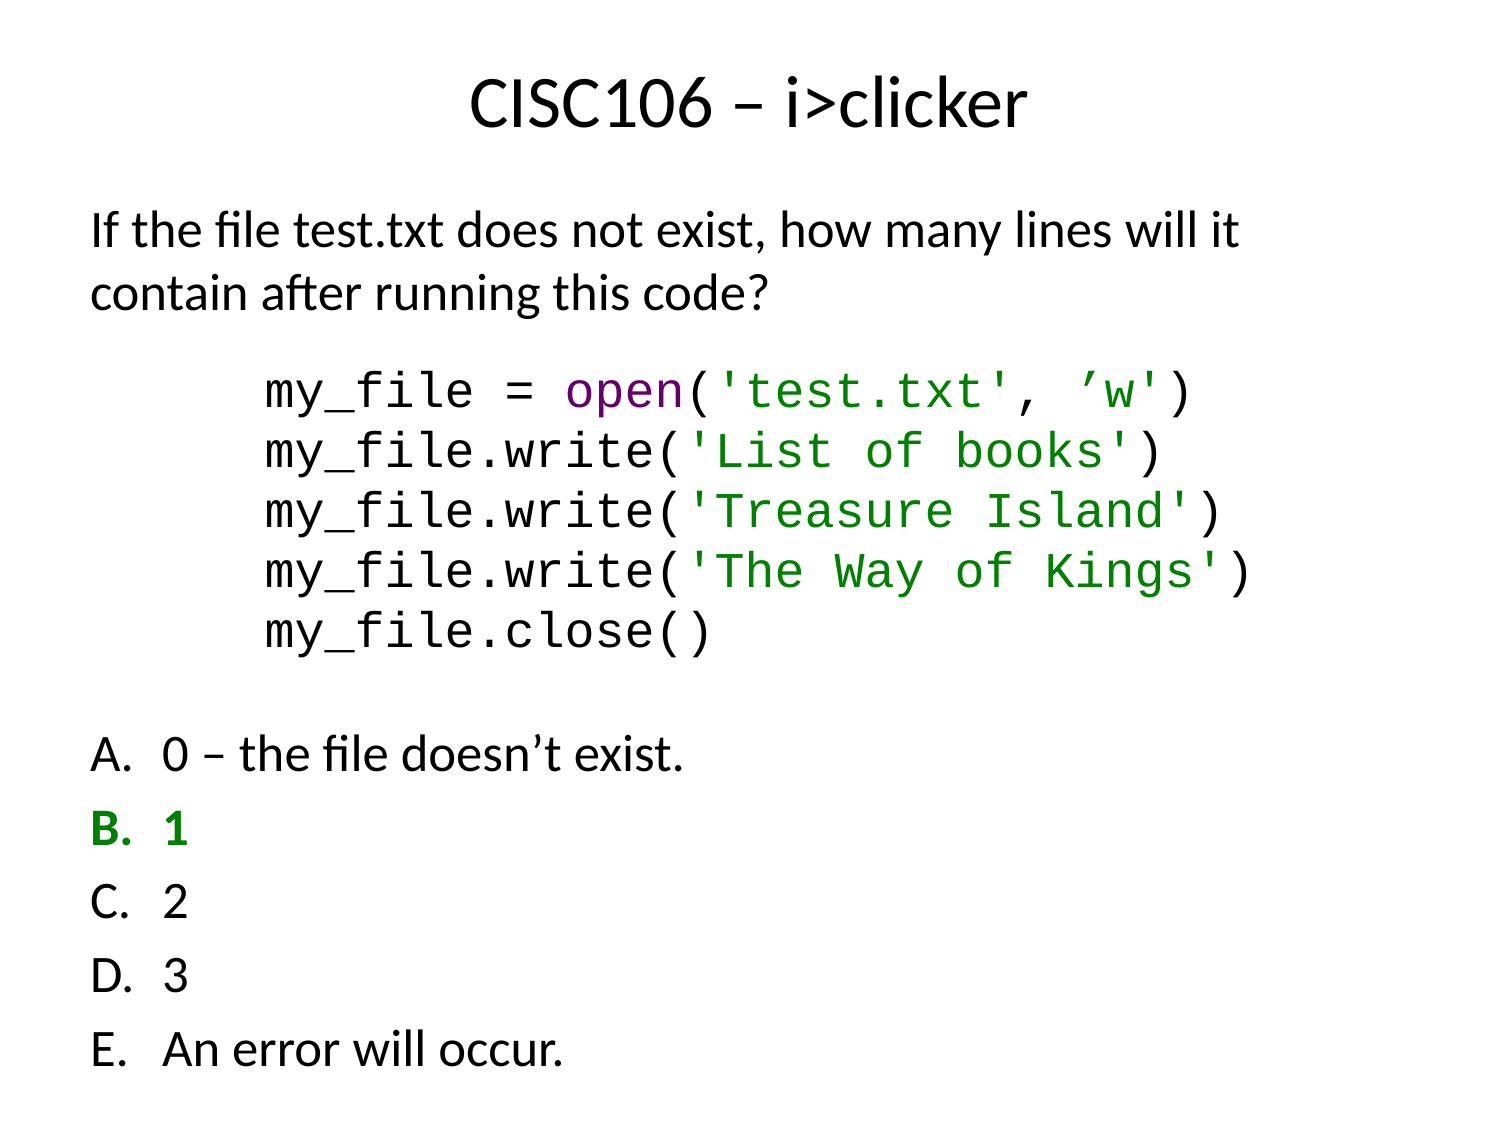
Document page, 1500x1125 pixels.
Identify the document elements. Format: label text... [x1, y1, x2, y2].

list If the file test.txt does not exist, how many lines will it contain after running this code? 0 – the file doesn’t exist. 1 2 3 An error will occur. [75, 187, 1425, 1088]
title CISC106 – i>clicker [75, 45, 1425, 150]
text_box my_file = open('test.txt', ’w') my_file.write('List of books') my_file.write('Treasure Island') my_file.write('The Way of Kings') my_file.close() [249, 349, 1313, 665]
